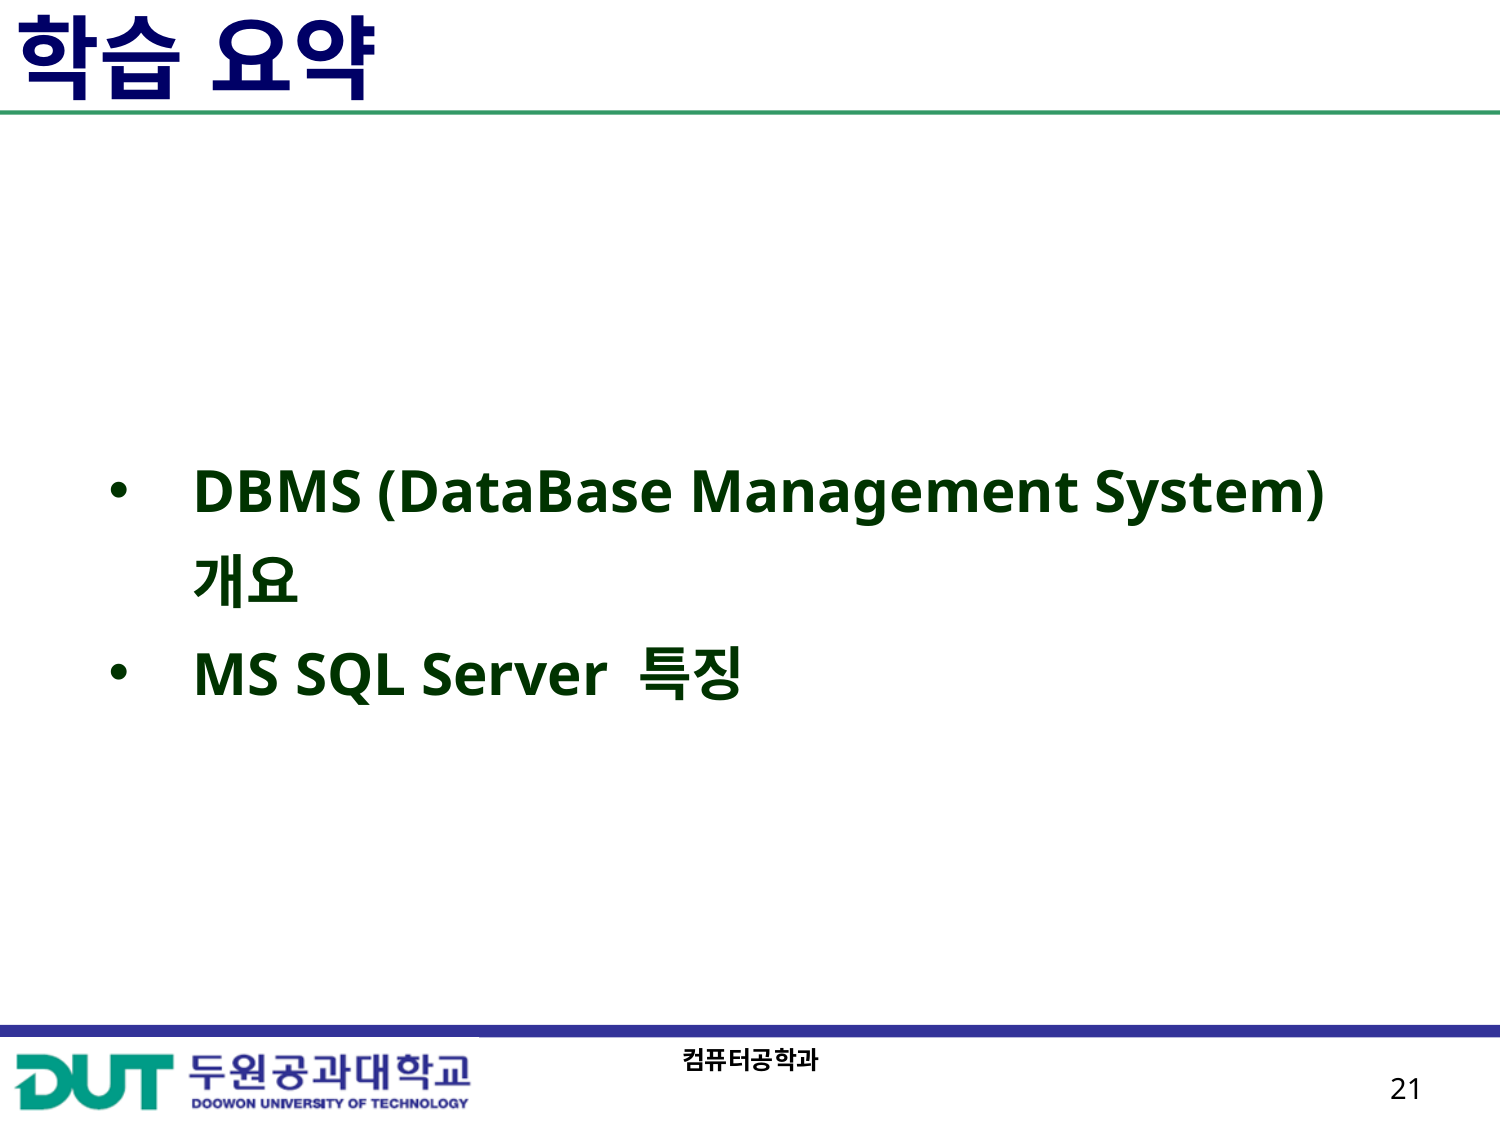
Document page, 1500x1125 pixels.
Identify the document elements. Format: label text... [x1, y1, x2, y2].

picture [0, 1037, 479, 1125]
title 학습 요약 [0, 0, 1500, 113]
text_box DBMS (DataBase Management System) 개요 MS SQL Server 특징 [93, 426, 1407, 714]
